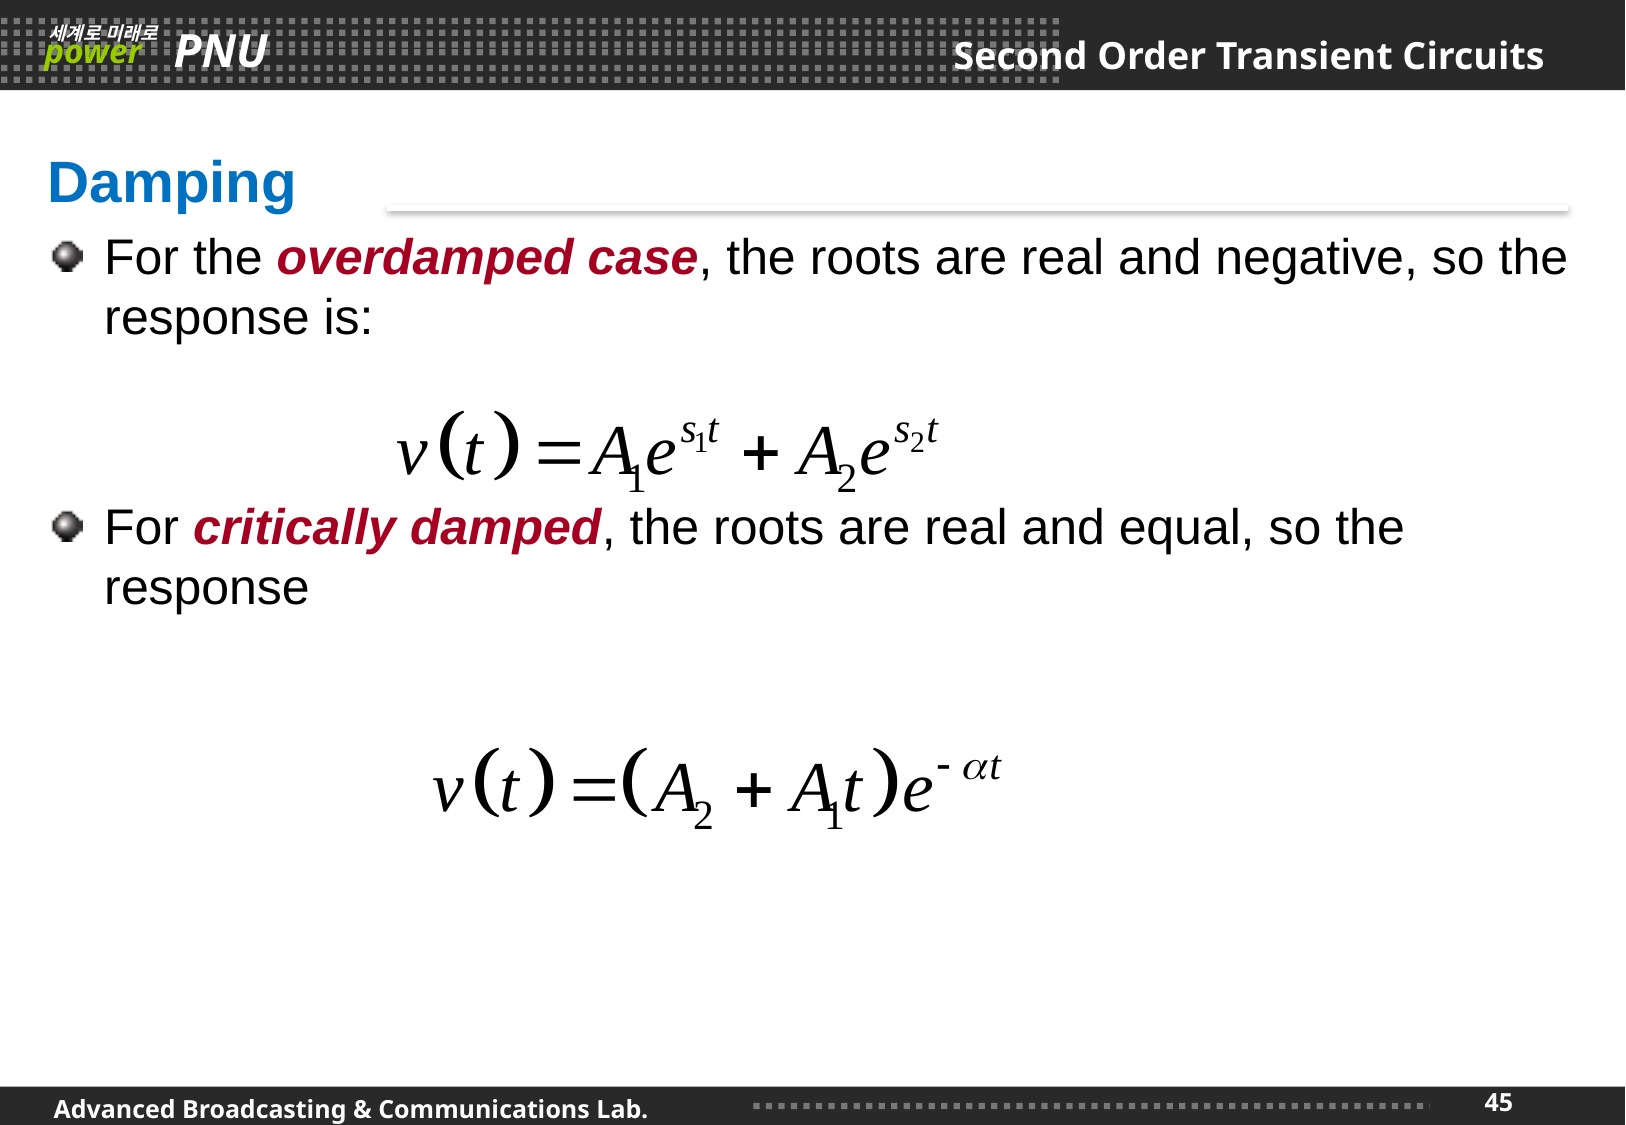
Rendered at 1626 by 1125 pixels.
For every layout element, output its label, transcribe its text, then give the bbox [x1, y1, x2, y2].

picture [47, 236, 83, 272]
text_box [387, 396, 953, 517]
list Damping For the overdamped case, the roots are real and negative, so the response is: For critically damped, the roots are real and equal, so the response [32, 101, 1593, 1071]
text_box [422, 733, 1018, 853]
picture [47, 506, 83, 542]
title Second Order Transient Circuits [0, 0, 1625, 89]
